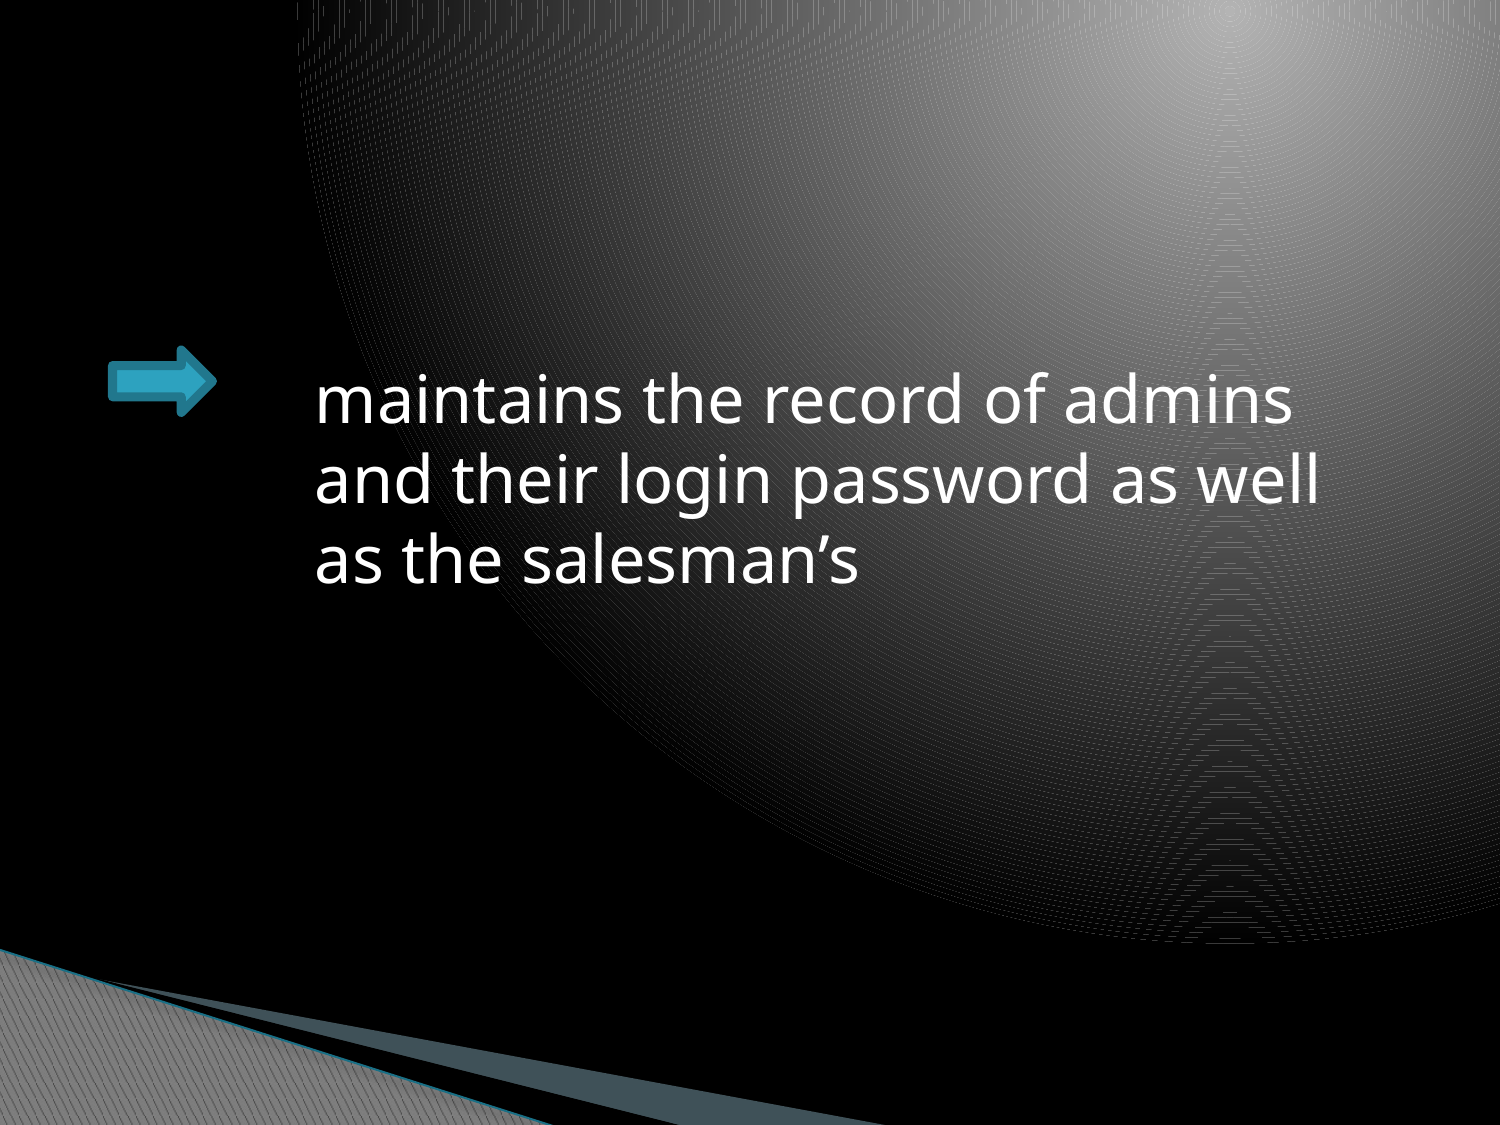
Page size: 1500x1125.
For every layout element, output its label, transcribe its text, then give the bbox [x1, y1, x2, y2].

text_box [107, 345, 217, 417]
picture [0, 952, 543, 1125]
text_box maintains the record of admins and their login password as well as the salesman’s [300, 349, 1400, 605]
title [75, 45, 1425, 233]
